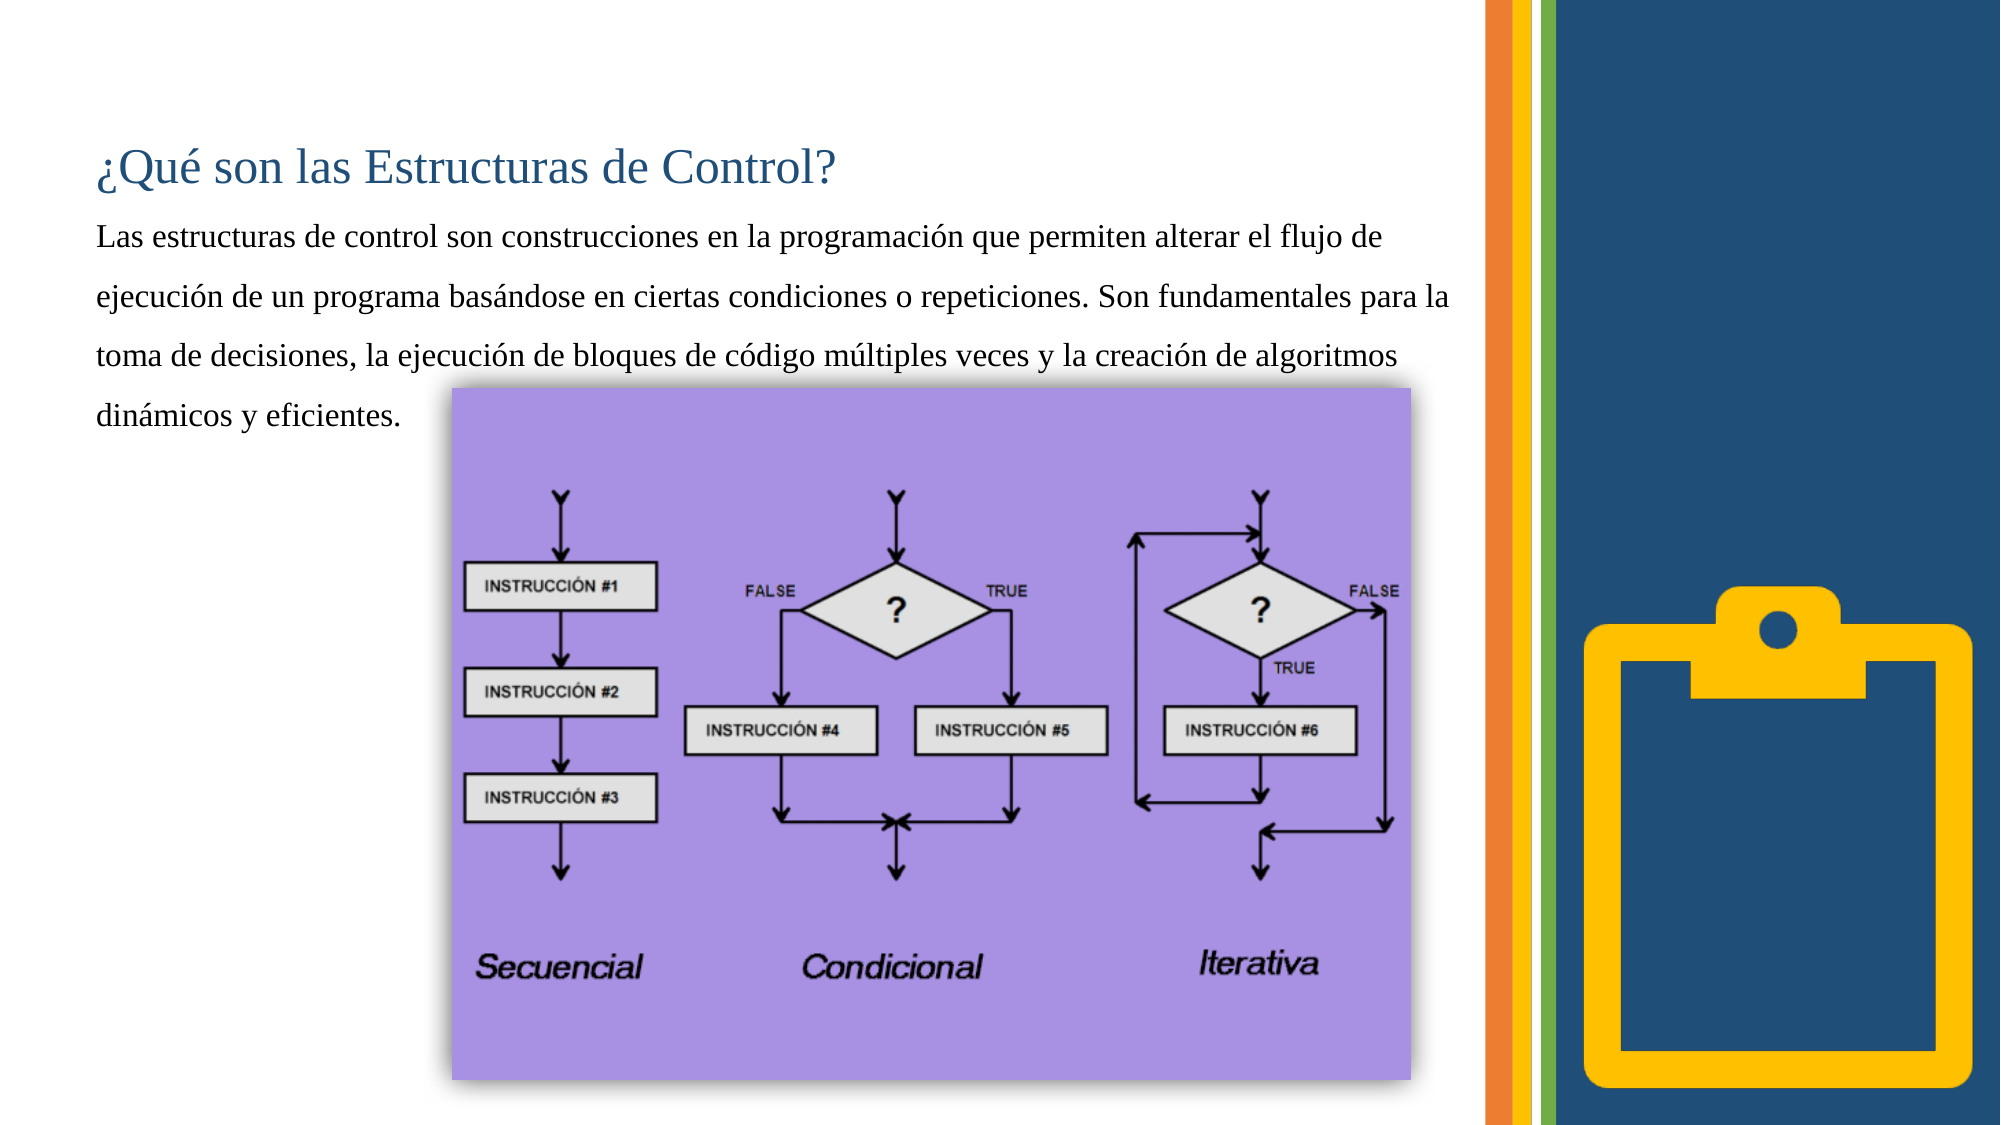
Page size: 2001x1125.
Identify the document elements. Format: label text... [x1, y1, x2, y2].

picture [1477, 536, 2001, 1125]
list ¿Qué son las Estructuras de Control? Las estructuras de control son construcciones en la programación que permiten alterar el flujo de ejecución de un programa basándose en ciertas condiciones o repeticiones. Son fundamentales para la toma de decisiones, la ejecución de bloques de código múltiples veces y la creación de algoritmos dinámicos y eficientes. [80, 0, 1470, 595]
picture [452, 388, 1411, 1080]
